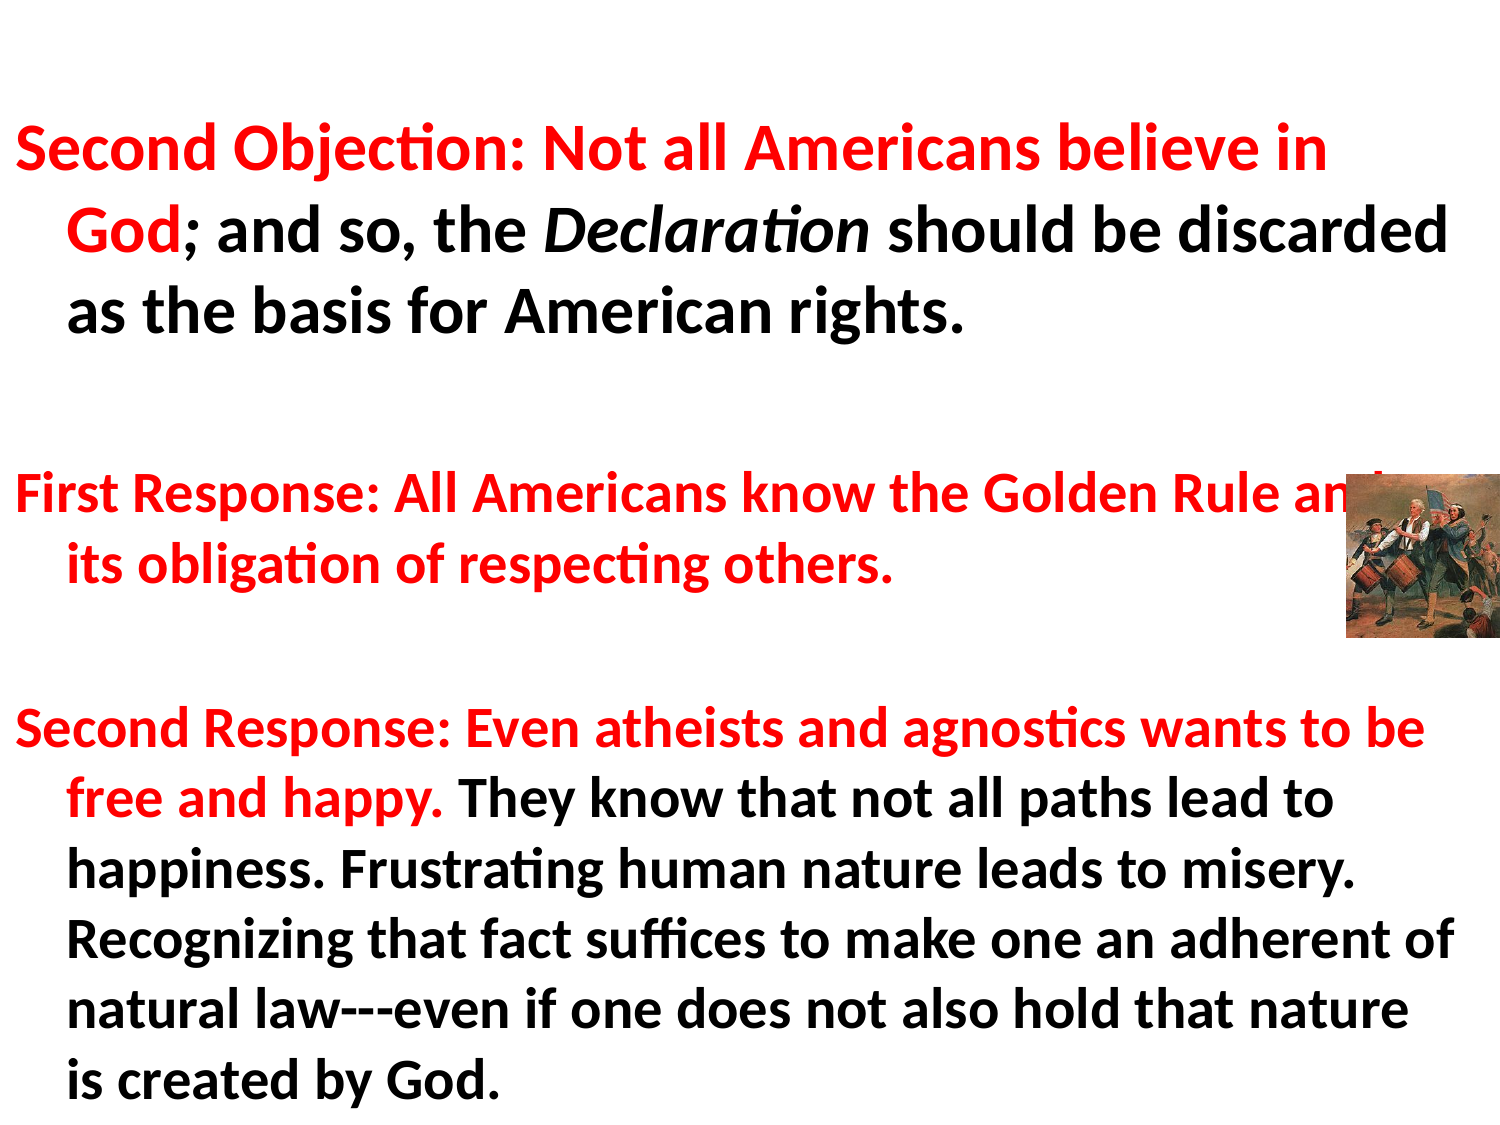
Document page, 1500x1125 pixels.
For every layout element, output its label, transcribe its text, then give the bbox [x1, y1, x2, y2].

list Second Objection: Not all Americans believe in God; and so, the Declaration should be discarded as the basis for American rights. First Response: All Americans know the Golden Rule and its obligation of respecting others. Second Response: Even atheists and agnostics wants to be free and happy. They know that not all paths lead to happiness. Frustrating human nature leads to misery. Recognizing that fact suffices to make one an adherent of natural law---even if one does not also hold that nature is created by God. [0, 0, 1475, 1125]
picture [1345, 474, 1500, 638]
